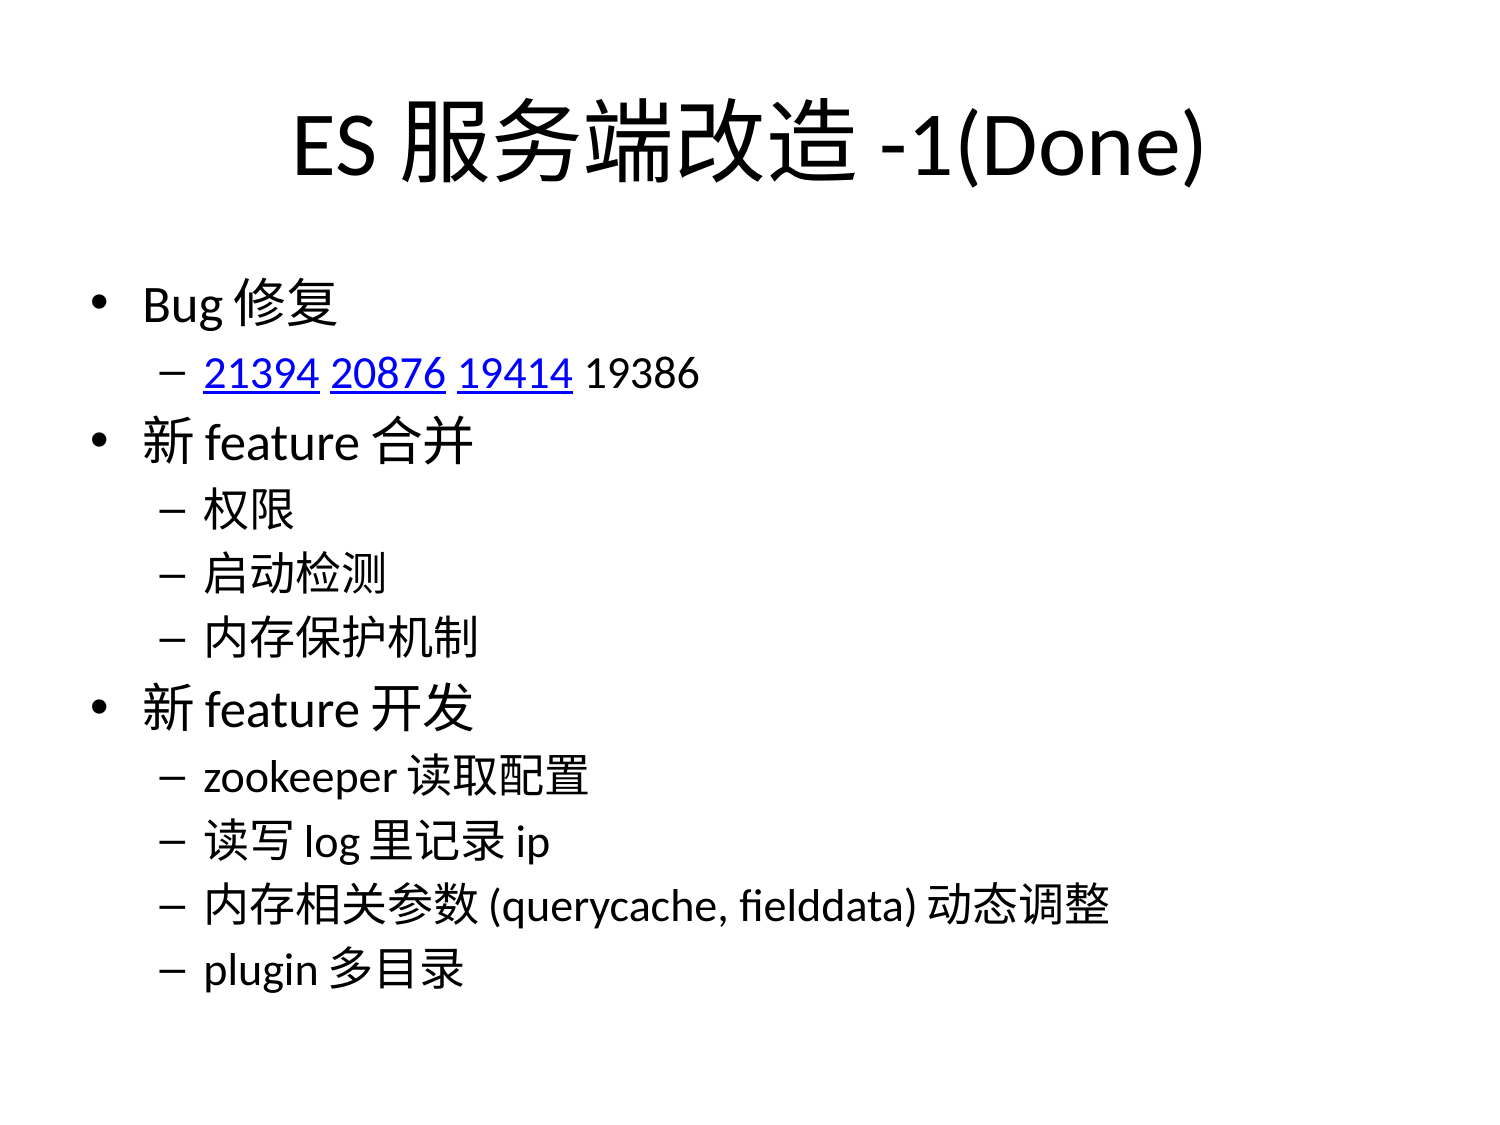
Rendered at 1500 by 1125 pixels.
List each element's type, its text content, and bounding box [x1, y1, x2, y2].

list Bug修复 21394 20876 19414 19386 新feature合并 权限 启动检测 内存保护机制 新feature开发 zookeeper读取配置 读写log里记录ip 内存相关参数(querycache, fielddata)动态调整 plugin多目录 [75, 262, 1425, 1005]
title ES服务端改造-1(Done) [75, 45, 1425, 233]
